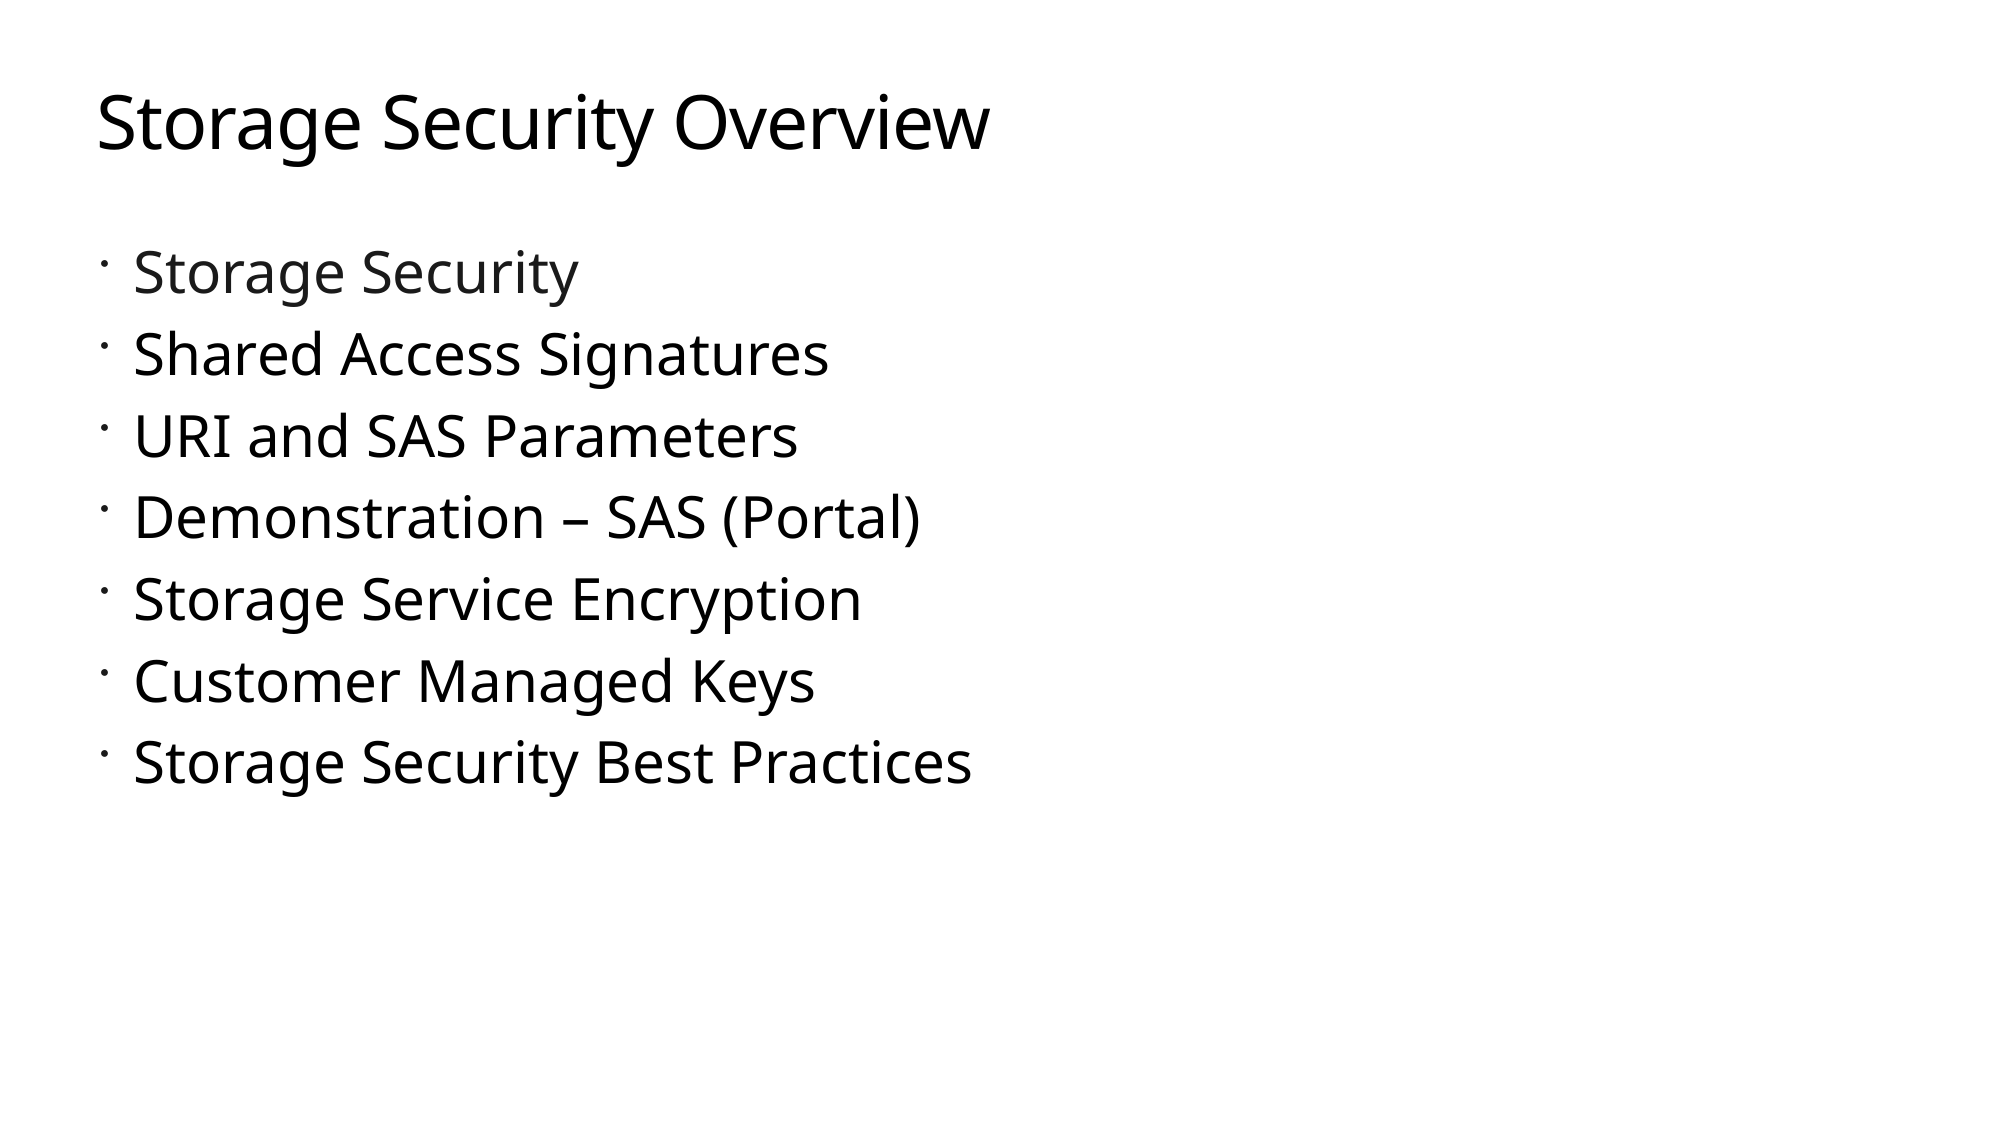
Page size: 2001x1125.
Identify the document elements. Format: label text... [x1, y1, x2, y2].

title Storage Security Overview [96, 75, 1904, 166]
list Storage Security Shared Access Signatures URI and SAS Parameters Demonstration – SAS (Portal) Storage Service Encryption Customer Managed Keys Storage Security Best Practices [95, 235, 1904, 816]
